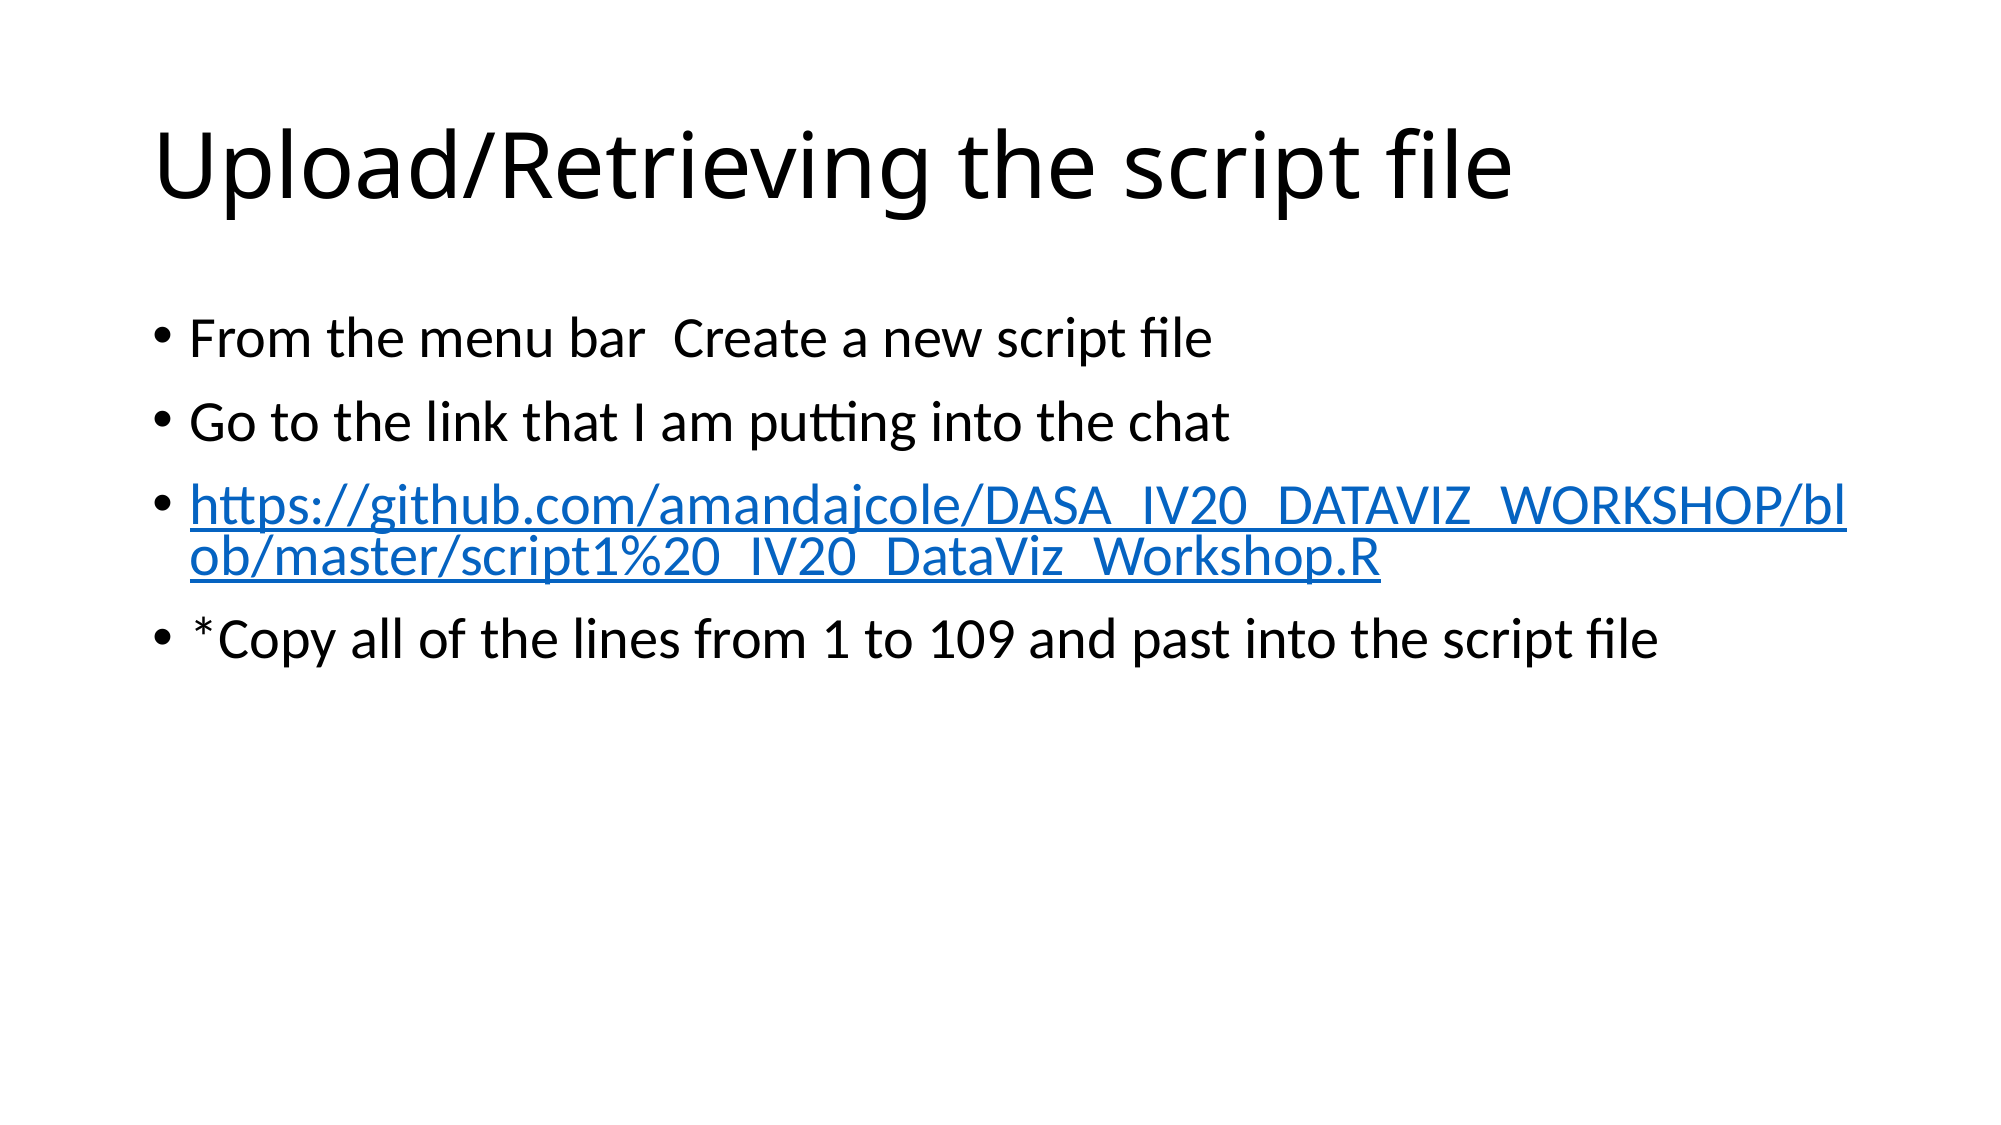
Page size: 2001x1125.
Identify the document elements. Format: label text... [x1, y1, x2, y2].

title Upload/Retrieving the script file [137, 59, 1863, 278]
list From the menu bar Create a new script file Go to the link that I am putting into the chat https://github.com/amandajcole/DASA_IV20_DATAVIZ_WORKSHOP/blob/master/script1%20_IV20_DataViz_Workshop.R *Copy all of the lines from 1 to 109 and past into the script file [137, 299, 1863, 1014]
